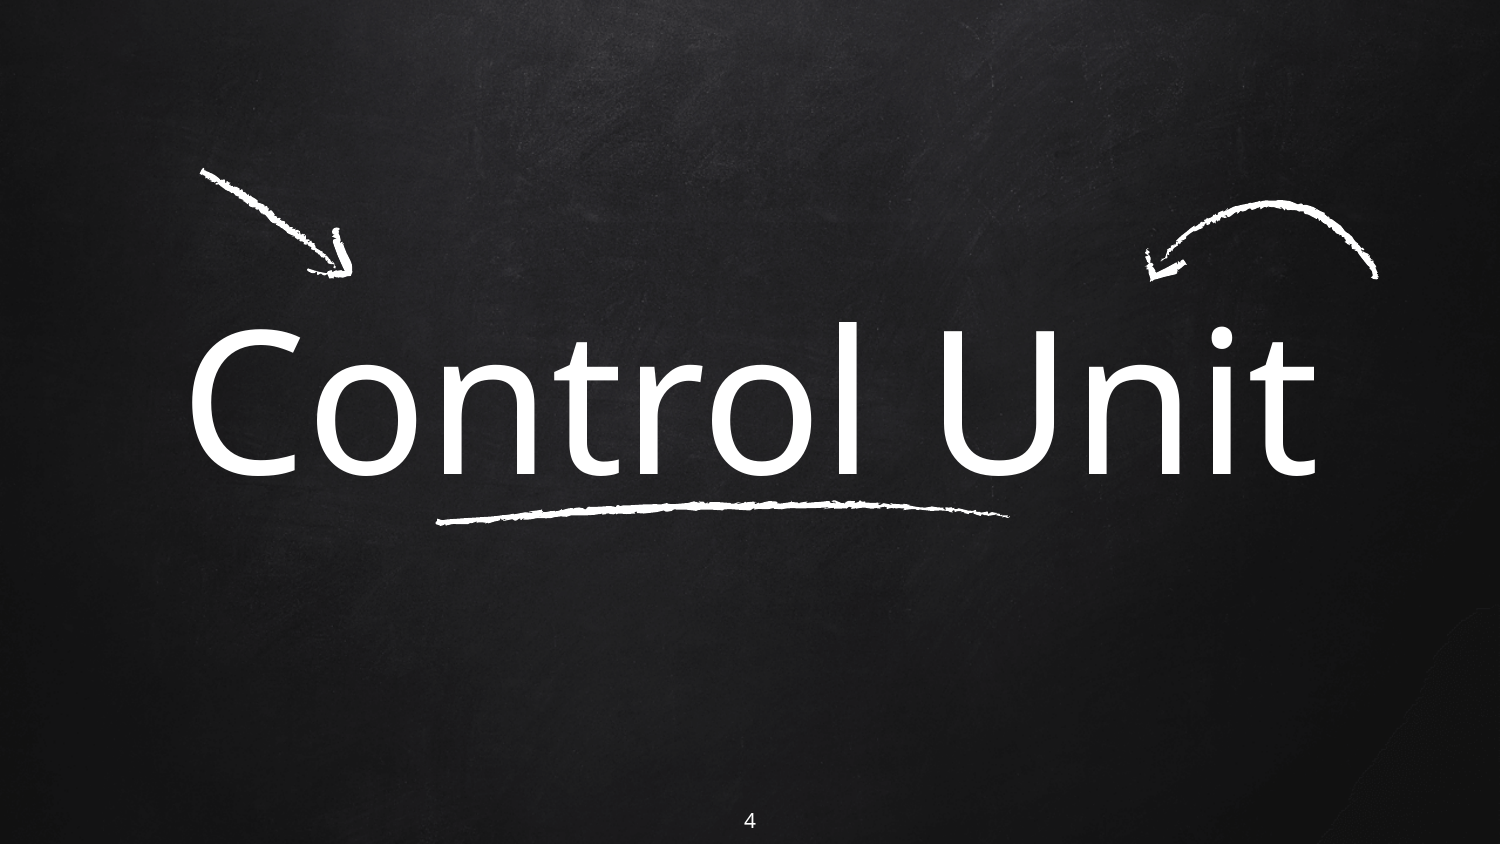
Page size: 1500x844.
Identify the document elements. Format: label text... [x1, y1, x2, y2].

title Control Unit [112, 259, 1388, 450]
picture [0, 0, 1500, 844]
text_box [189, 189, 373, 244]
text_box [1163, 181, 1356, 352]
slide_number 4 [705, 792, 795, 844]
text_box [435, 500, 1011, 526]
